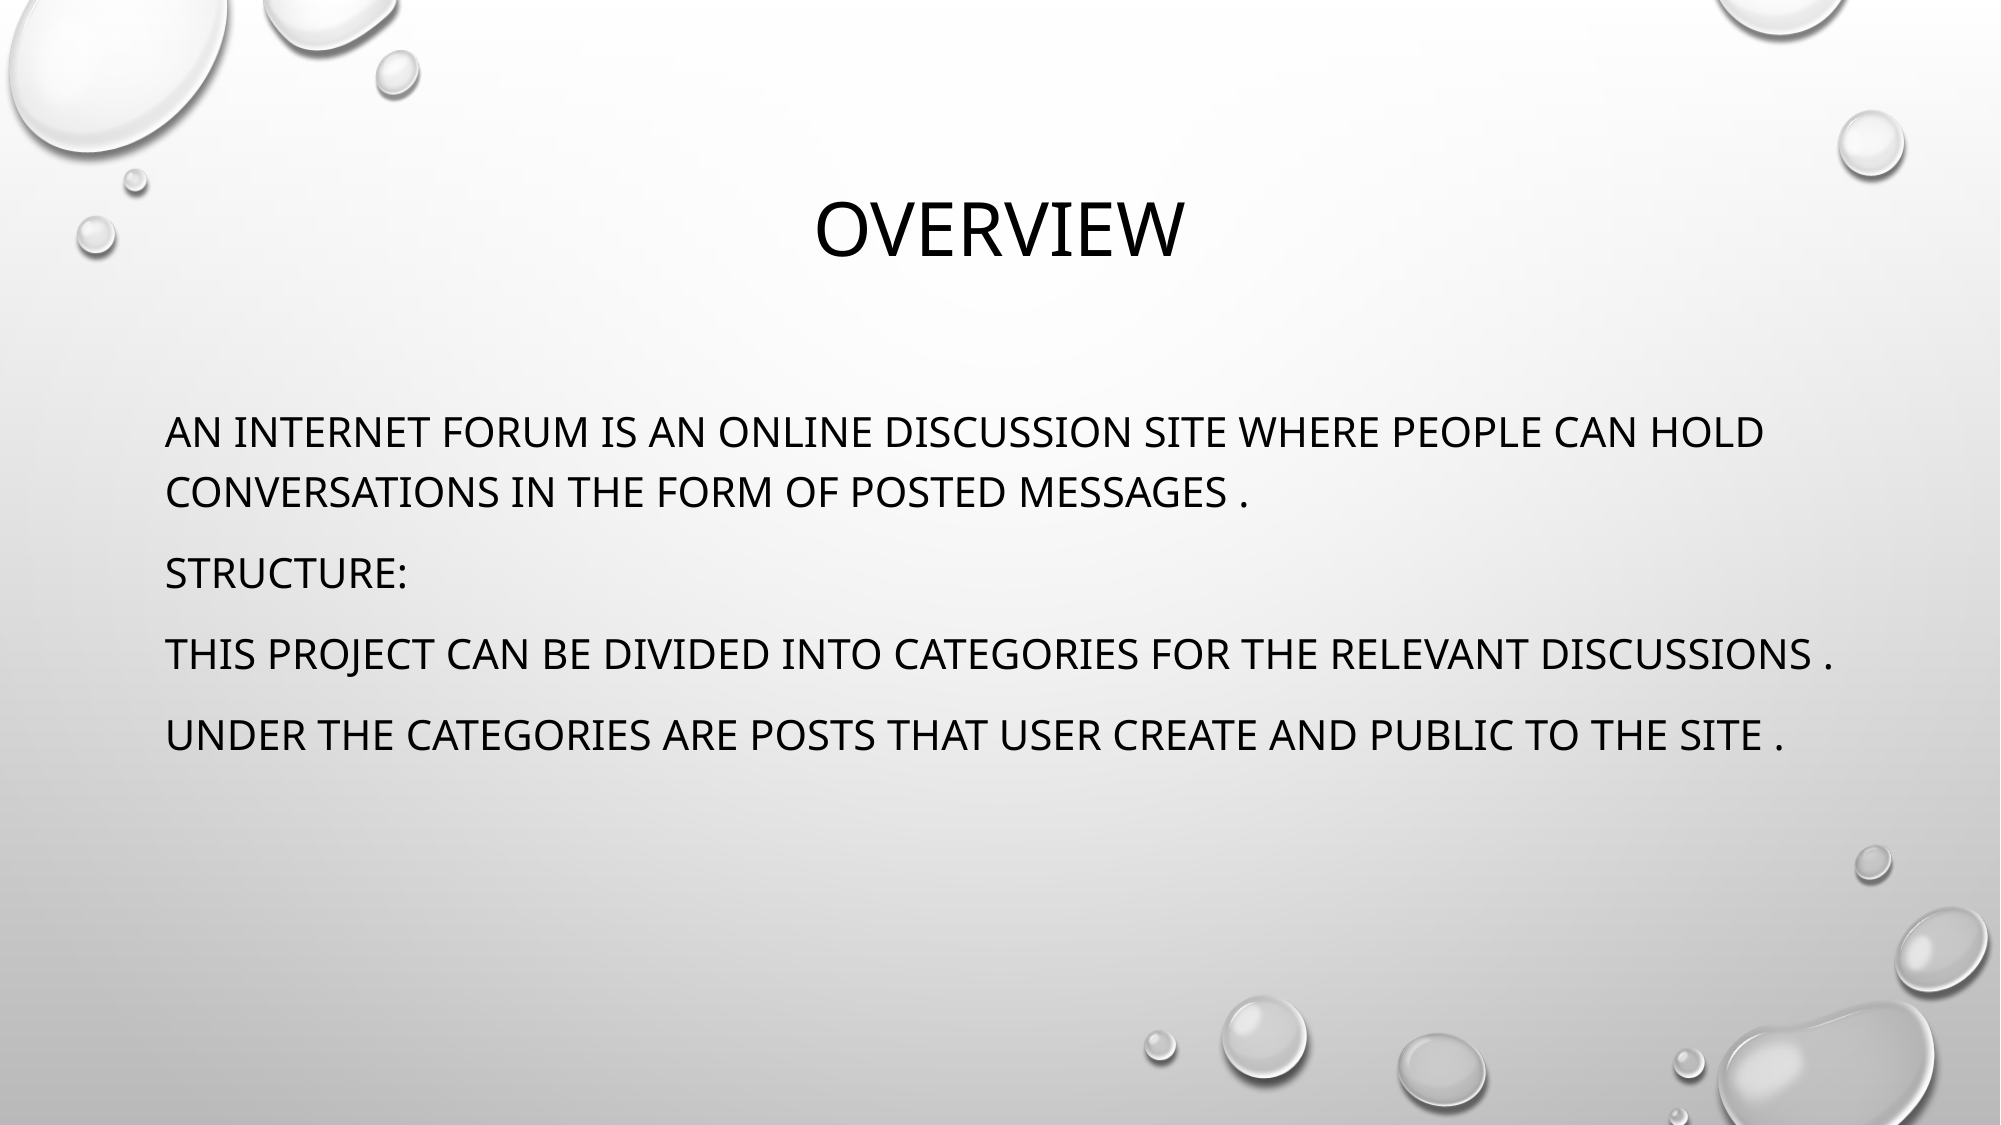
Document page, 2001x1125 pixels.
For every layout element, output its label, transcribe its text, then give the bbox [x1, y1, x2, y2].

list An internet forum is an online discussion site where people can hold conversations in the form of posted messages . Structure: This project can be divided into categories for the relevant discussions . Under the categories are posts that user create and public to the site . [149, 388, 1850, 950]
title overview [149, 101, 1851, 364]
picture [0, 0, 2000, 1125]
